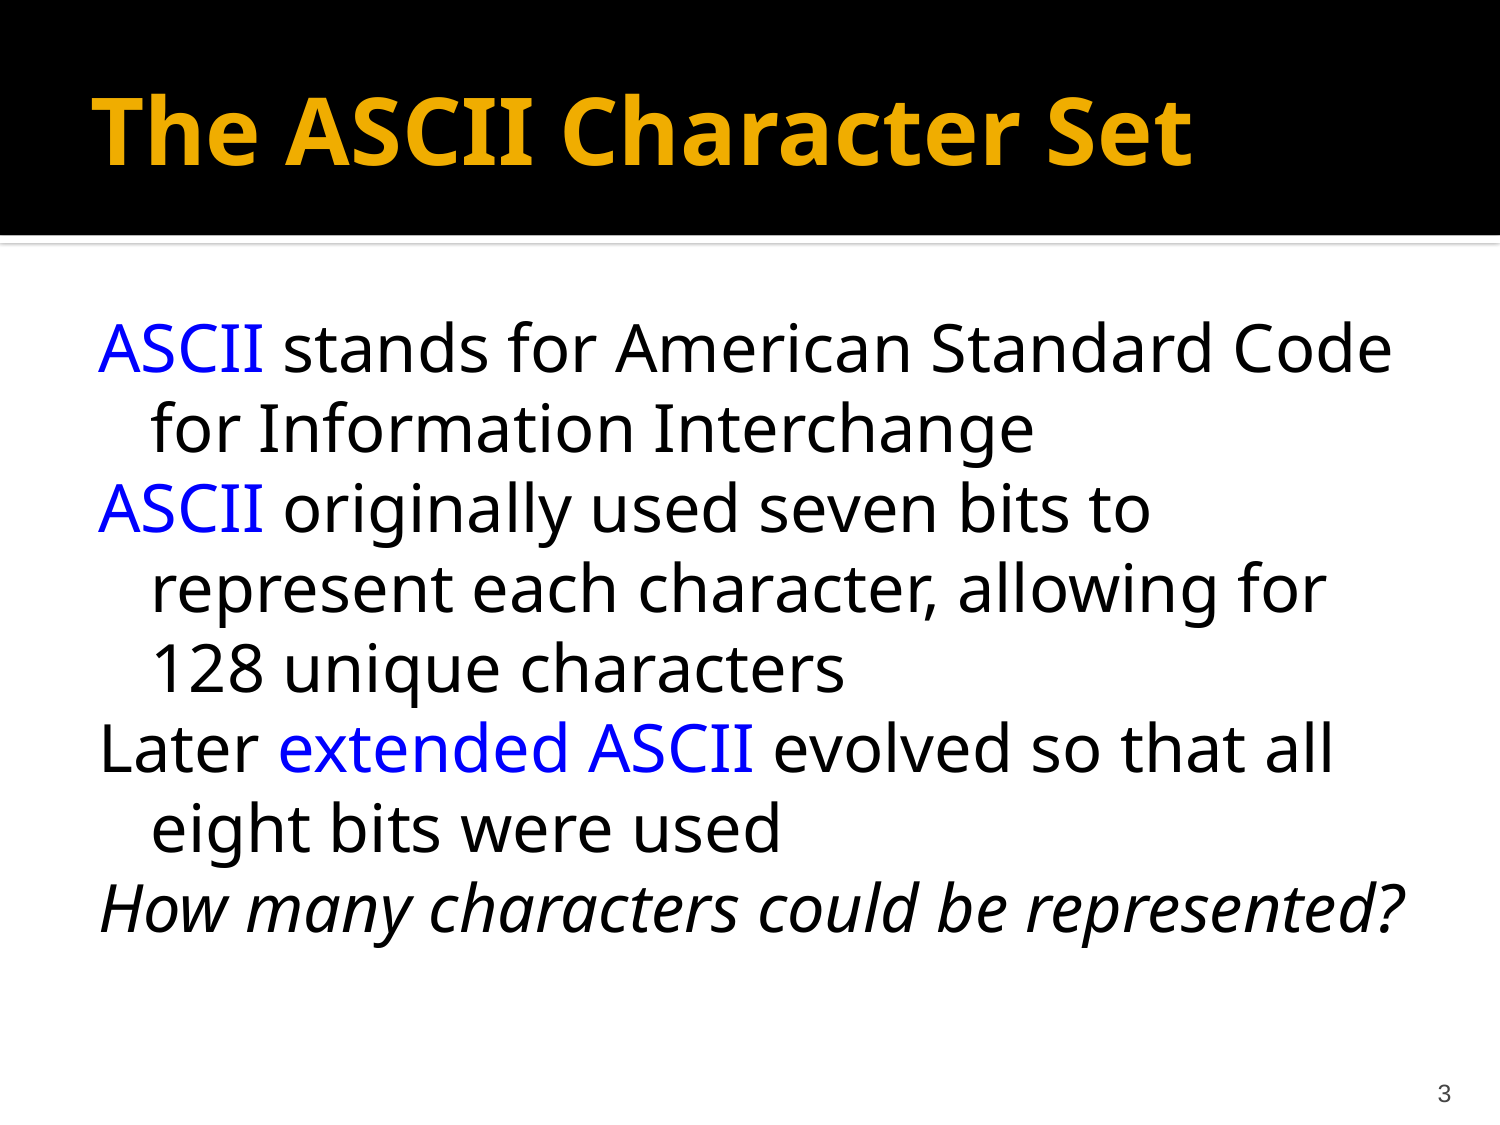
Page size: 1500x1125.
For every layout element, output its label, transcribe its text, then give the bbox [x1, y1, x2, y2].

slide_number 2 [1345, 1062, 1467, 1108]
title The ASCII Character Set [75, 25, 1425, 231]
list ASCII stands for American Standard Code for Information Interchange ASCII originally used seven bits to represent each character, allowing for 128 unique characters Later extended ASCII evolved so that all eight bits were used How many characters could be represented? [75, 291, 1425, 1050]
